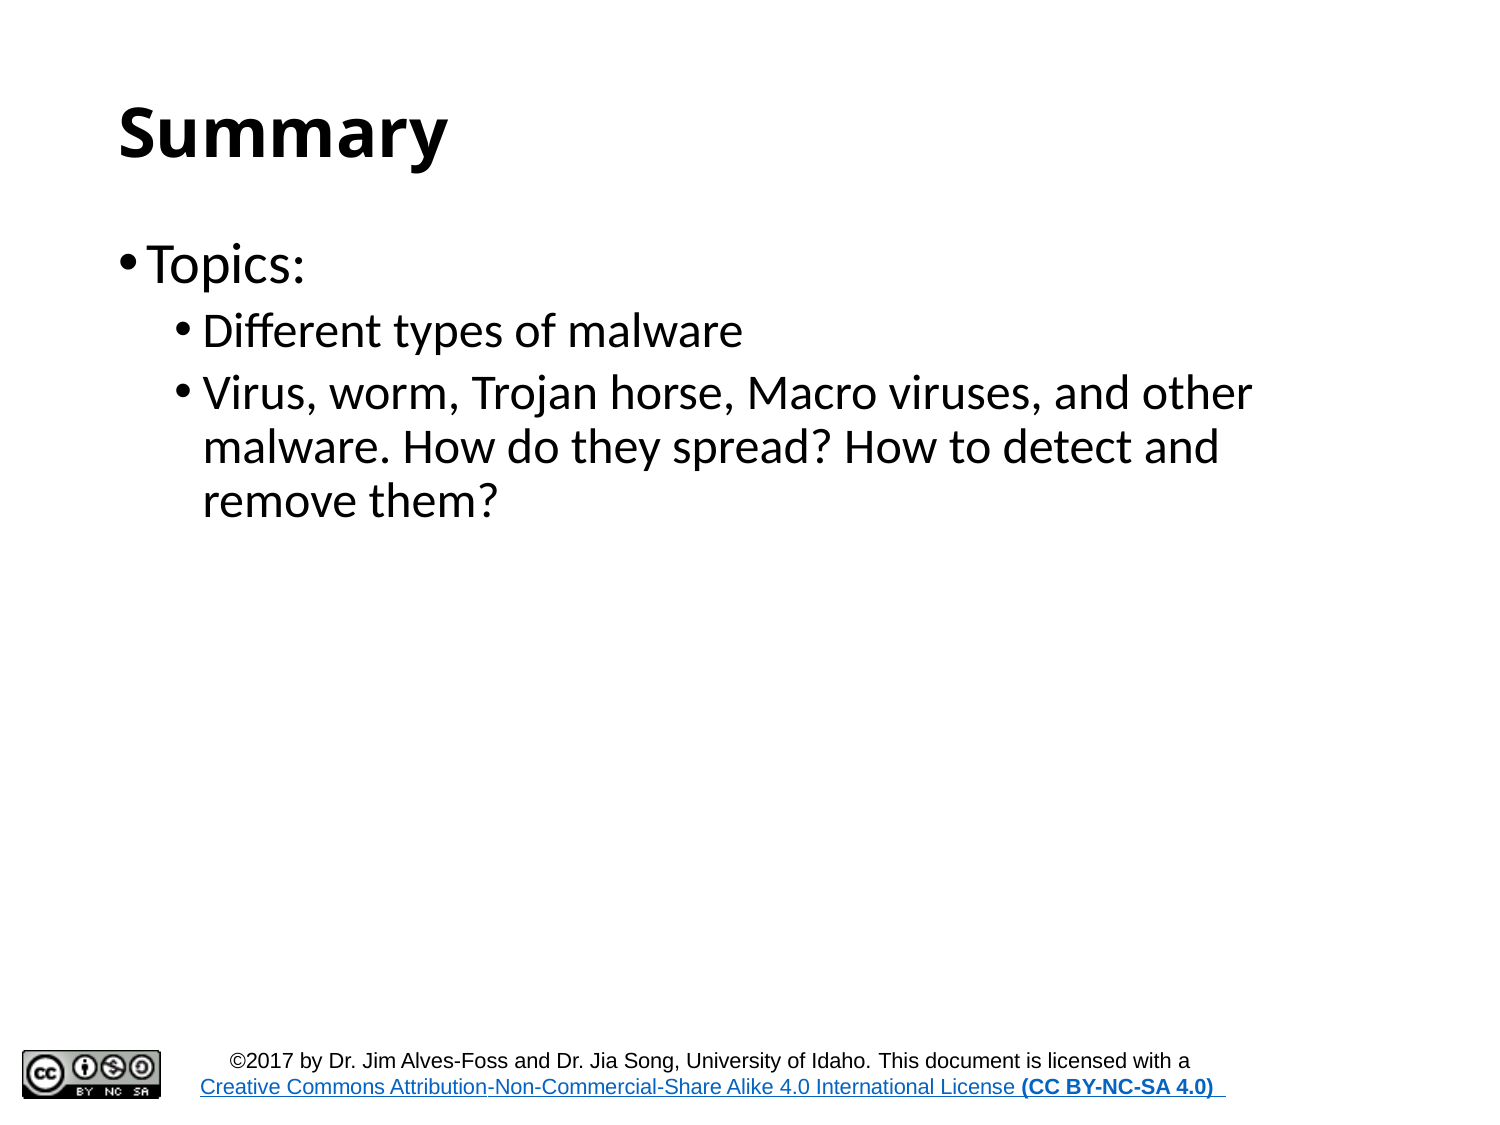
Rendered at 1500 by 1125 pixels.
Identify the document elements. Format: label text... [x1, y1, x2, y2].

title Summary [102, 59, 1398, 211]
list Topics: Different types of malware Virus, worm, Trojan horse, Macro viruses, and other malware. How do they spread? How to detect and remove them? [102, 225, 1398, 1014]
picture [22, 1050, 161, 1099]
